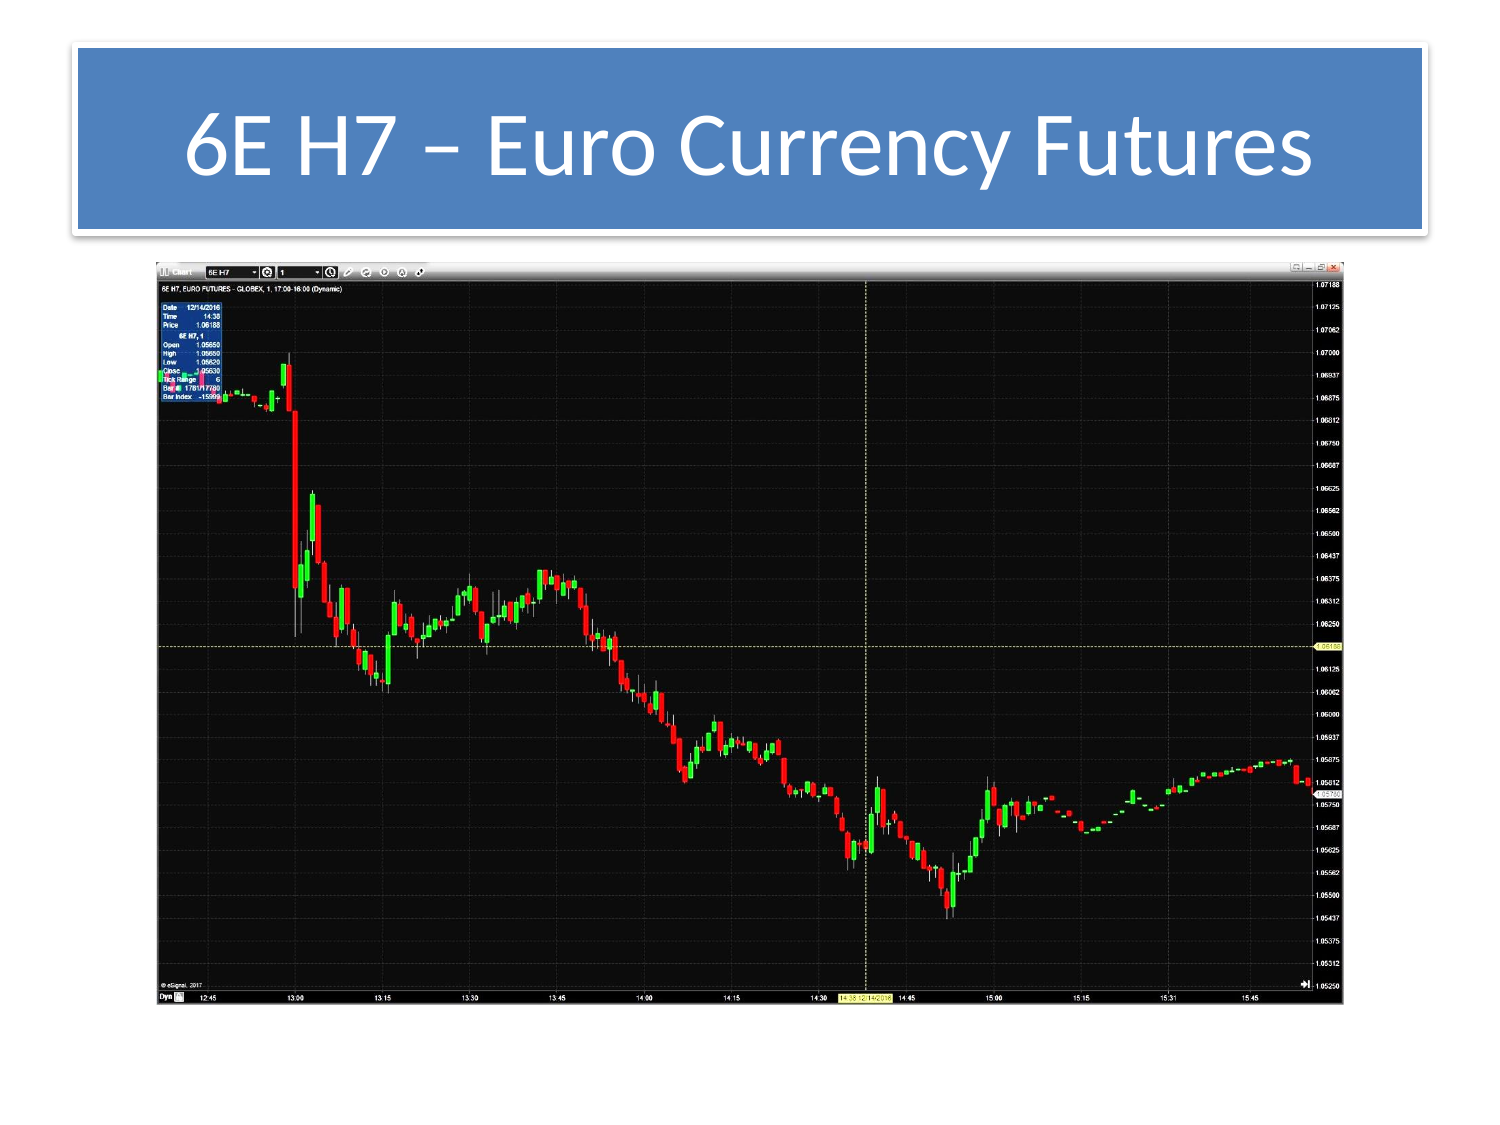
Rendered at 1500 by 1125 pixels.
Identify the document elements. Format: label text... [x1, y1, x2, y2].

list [155, 262, 1345, 1006]
title 6E H7 – Euro Currency Futures [72, 42, 1428, 236]
